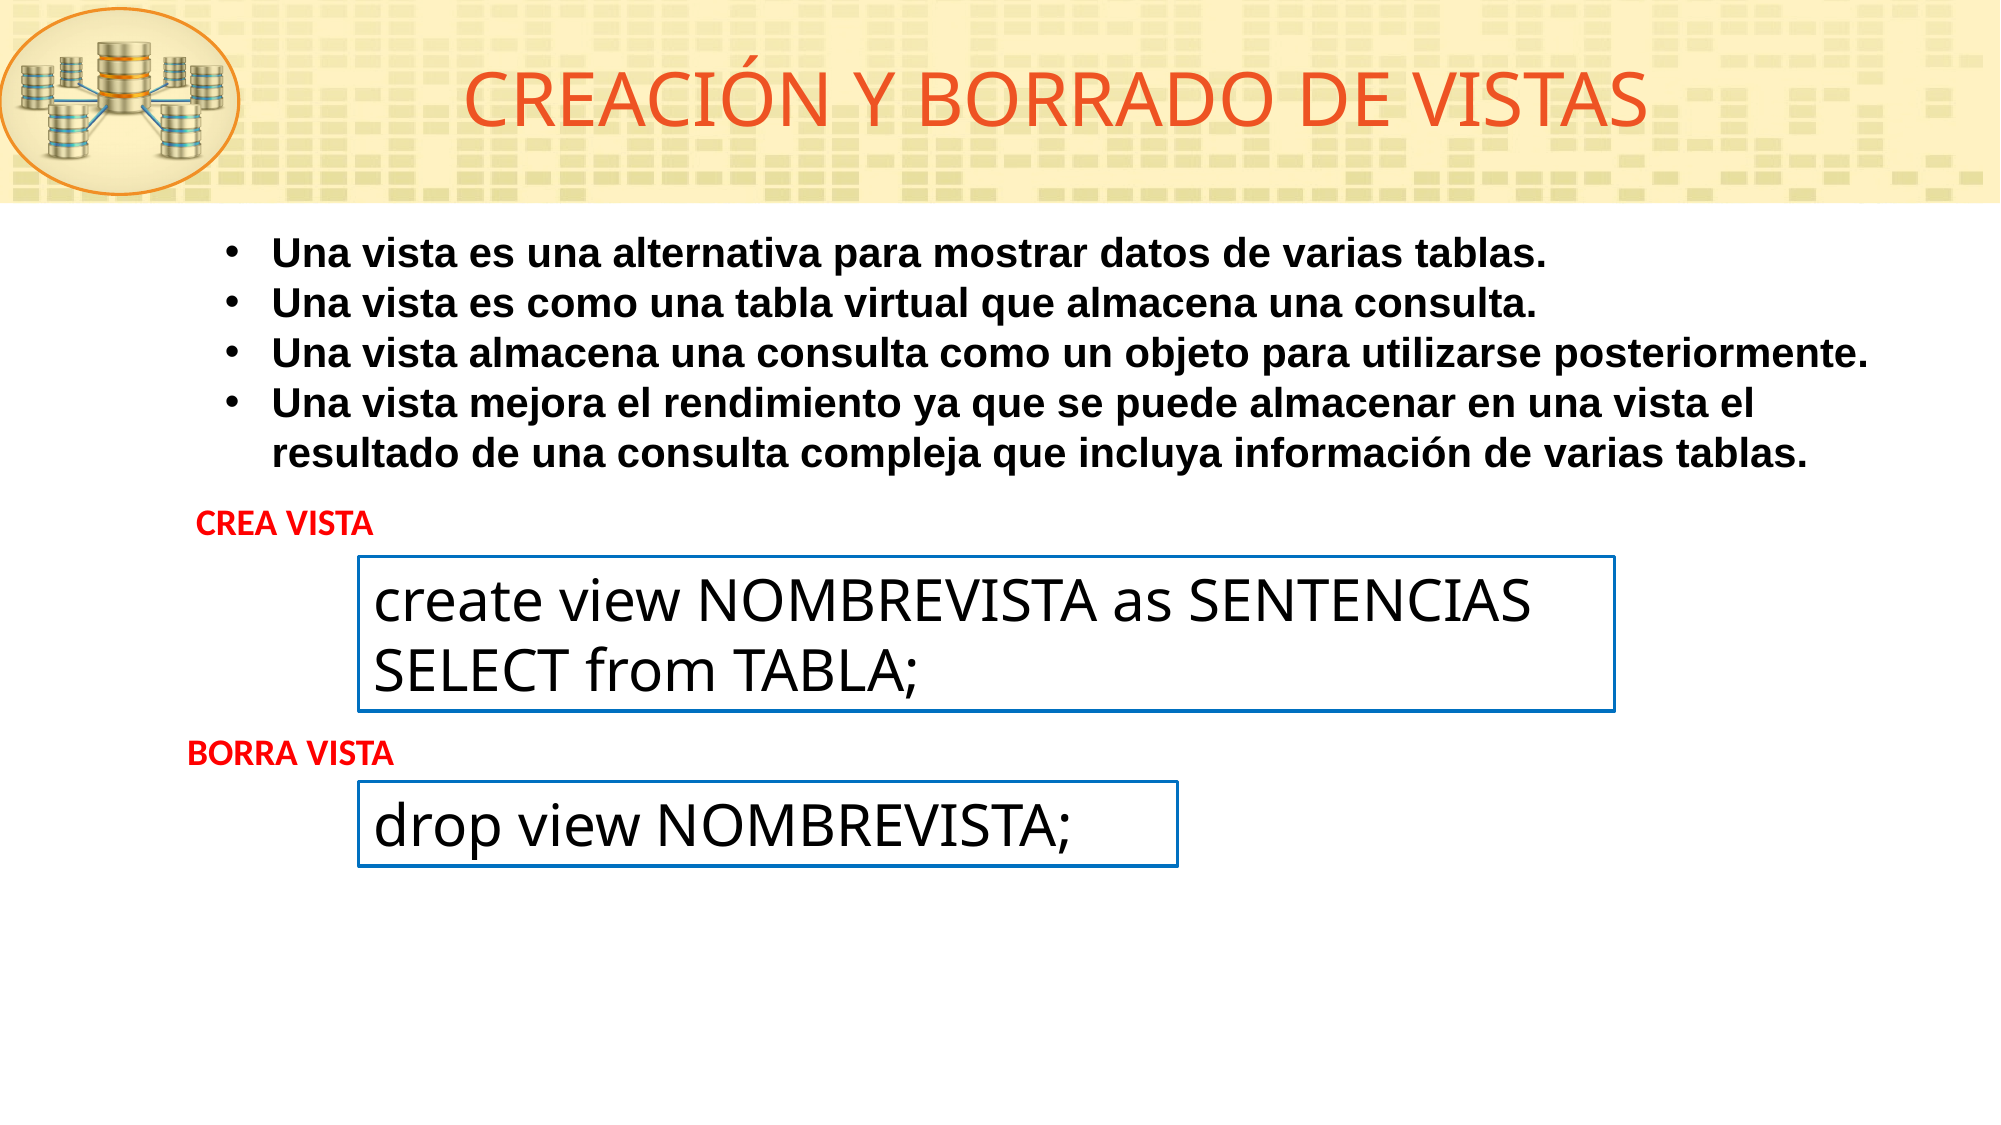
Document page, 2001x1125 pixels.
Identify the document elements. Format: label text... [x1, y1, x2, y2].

text_box CREA VISTA [181, 490, 389, 551]
text_box create view NOMBREVISTA as SENTENCIAS SELECT from TABLA; [358, 556, 1615, 711]
text_box drop view NOMBREVISTA; [358, 781, 1178, 866]
text_box Una vista es una alternativa para mostrar datos de varias tablas. Una vista es como una tabla virtual que almacena una consulta. Una vista almacena una consulta como un objeto para utilizarse posteriormente. Una vista mejora el rendimiento ya que se puede almacenar en una vista el resultado de una consulta compleja que incluya información de varias tablas. [210, 218, 1904, 484]
text_box BORRA VISTA [172, 720, 410, 780]
text_box CREACIÓN Y BORRADO DE VISTAS [235, 43, 1878, 149]
